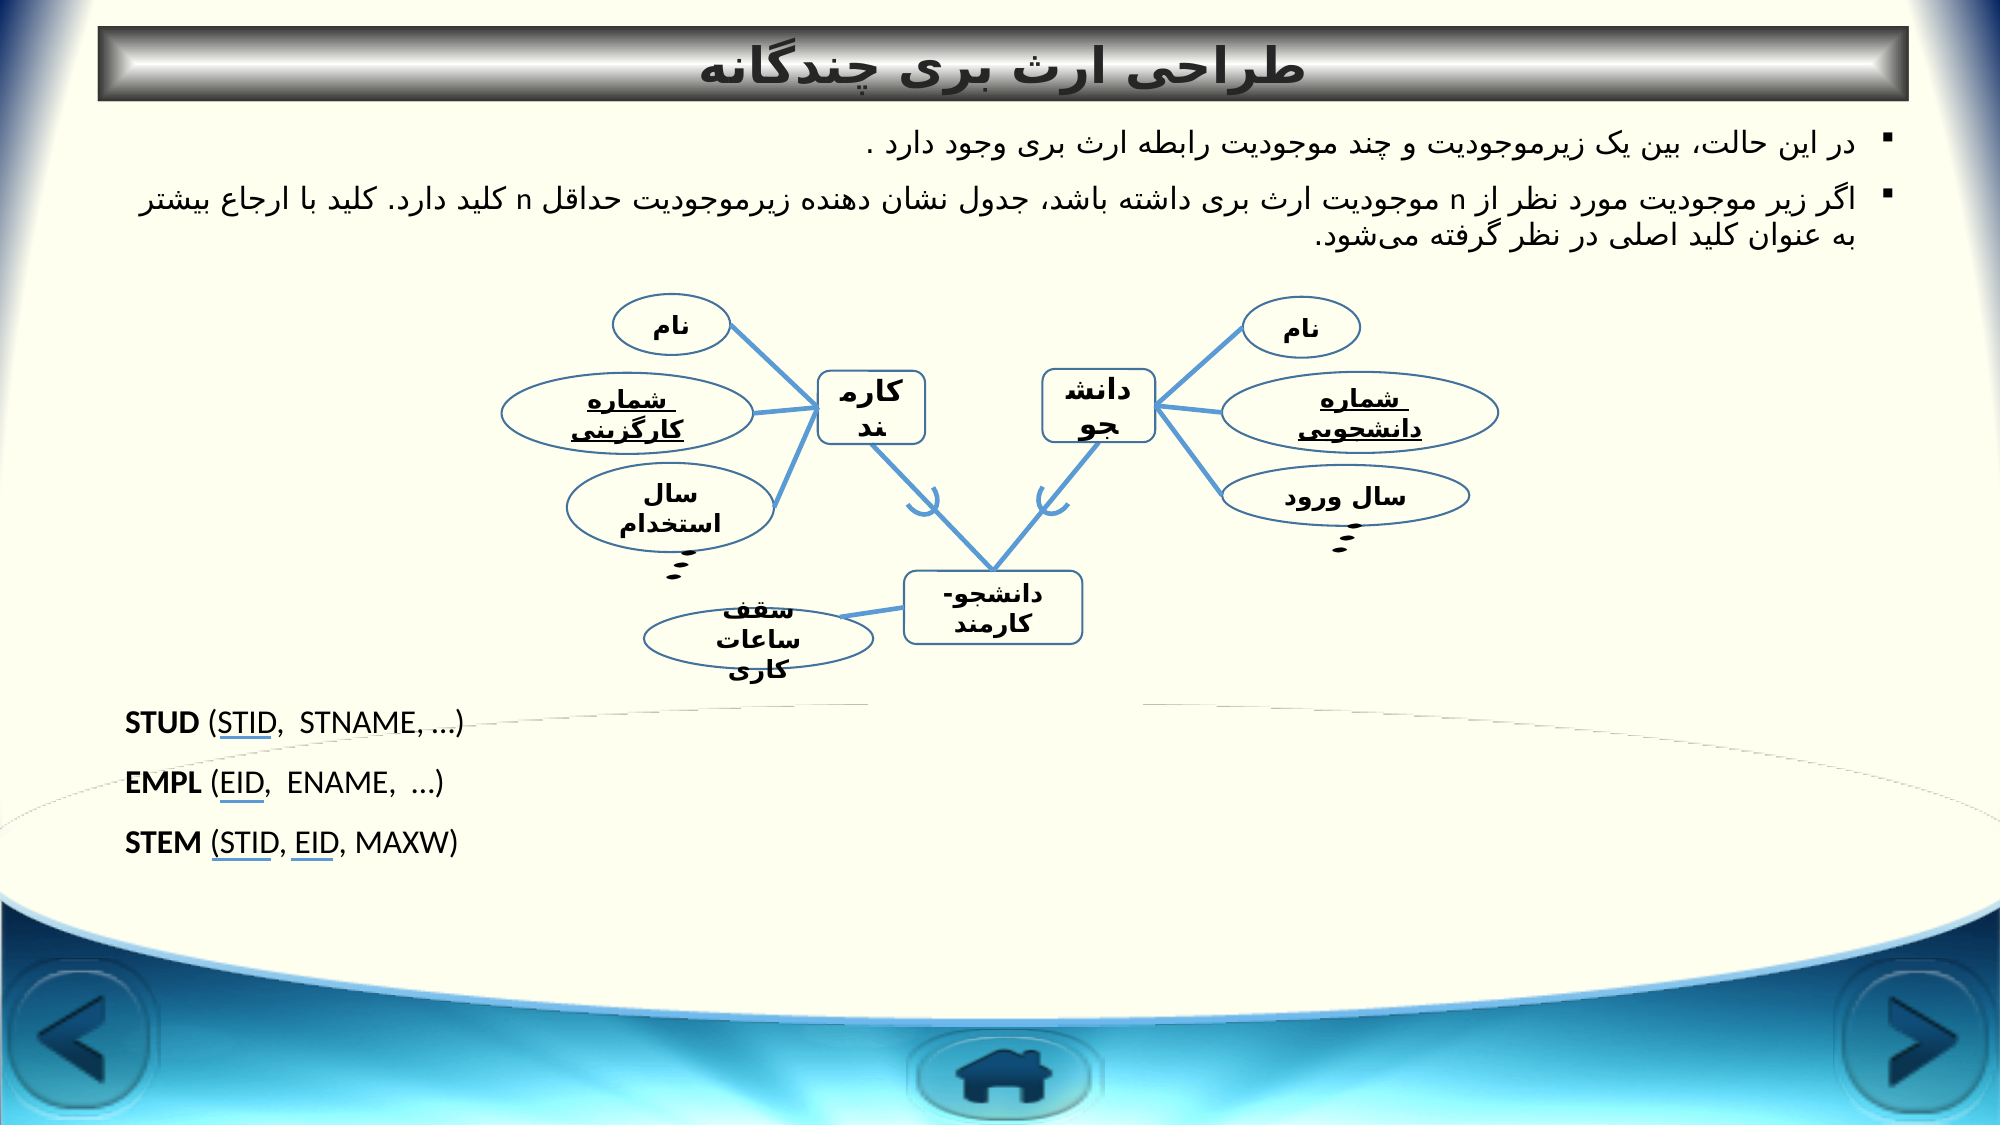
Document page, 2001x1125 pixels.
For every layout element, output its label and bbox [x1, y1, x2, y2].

picture [0, 0, 2000, 1125]
text_box [99, 656, 567, 885]
text_box [501, 293, 1499, 669]
